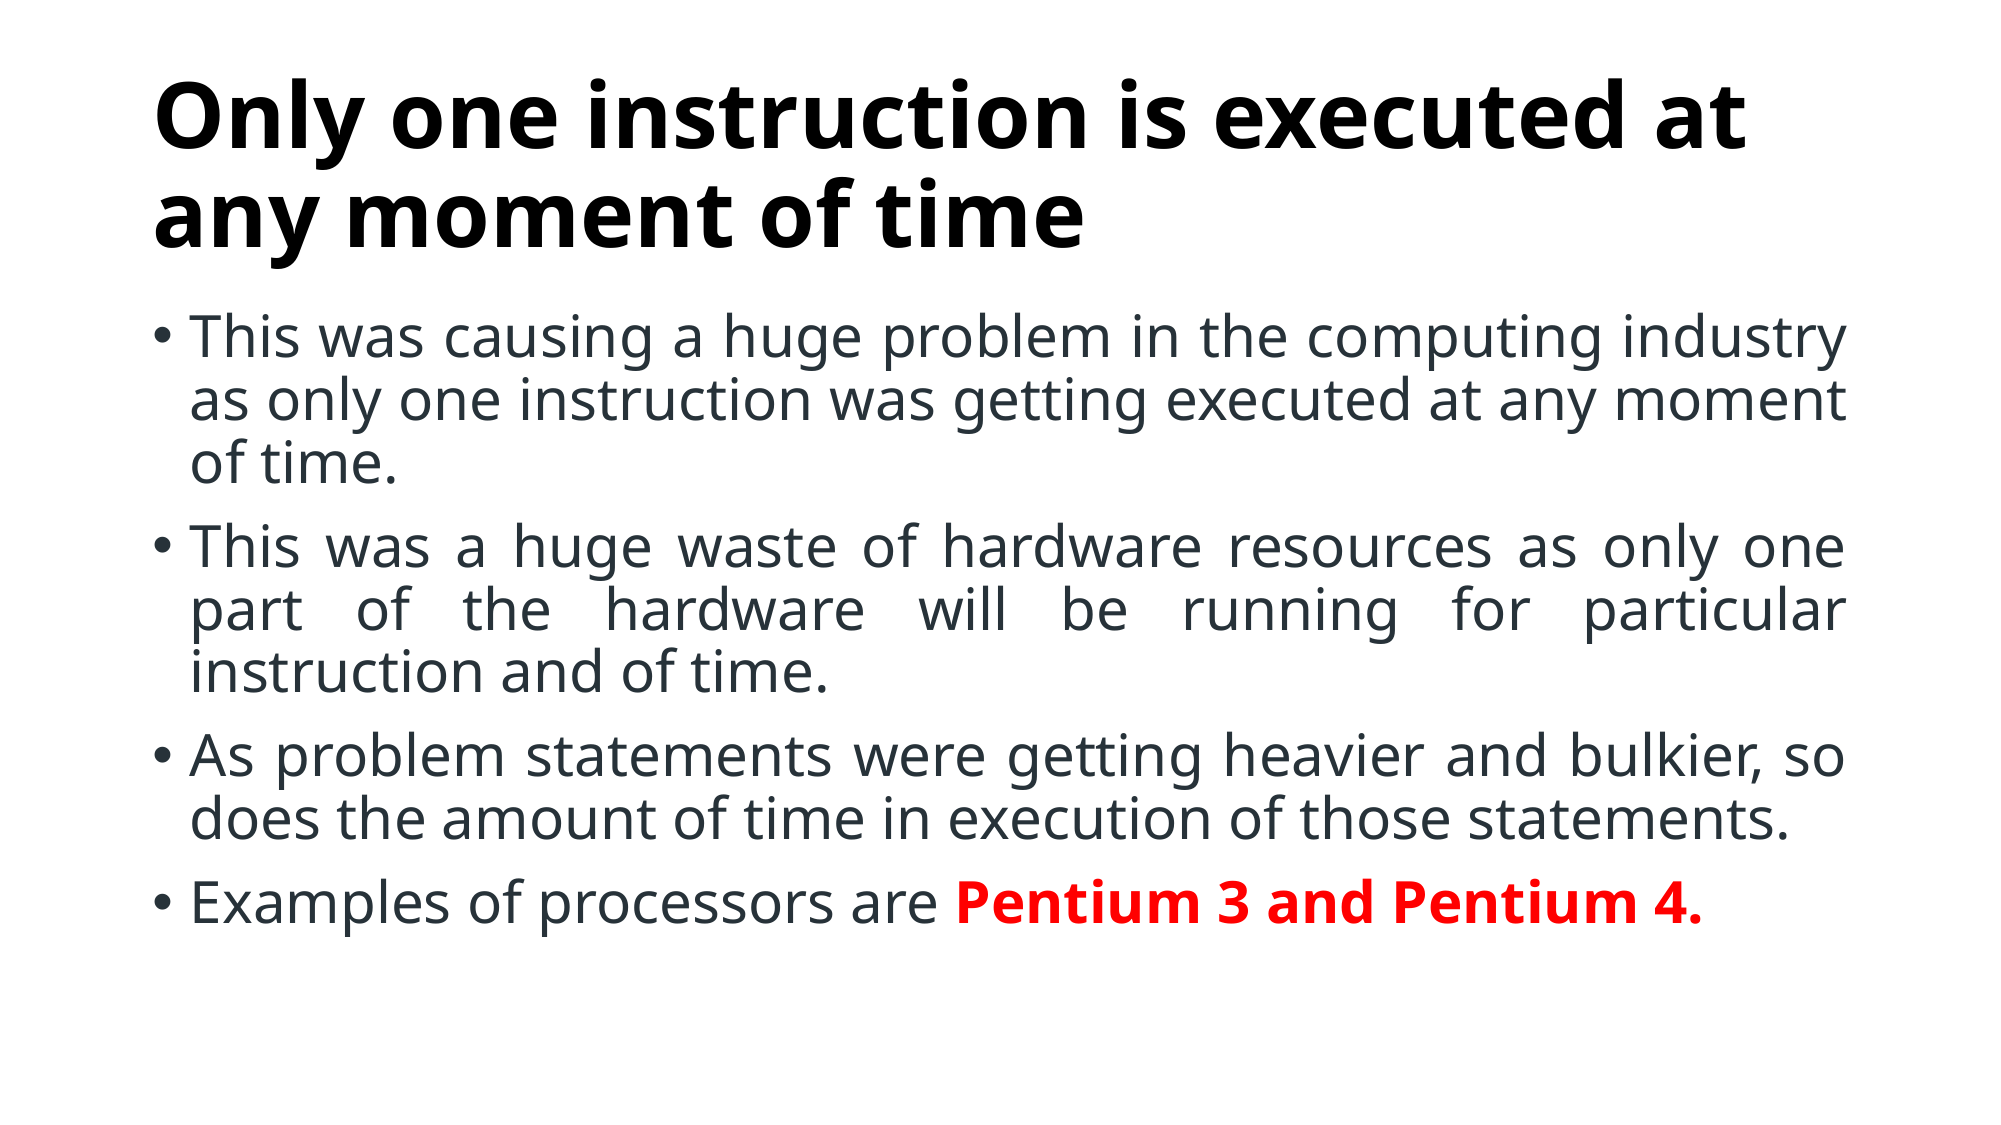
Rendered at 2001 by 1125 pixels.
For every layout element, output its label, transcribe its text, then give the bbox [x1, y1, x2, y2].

list This was causing a huge problem in the computing industry as only one instruction was getting executed at any moment of time. This was a huge waste of hardware resources as only one part of the hardware will be running for particular instruction and of time. As problem statements were getting heavier and bulkier, so does the amount of time in execution of those statements. Examples of processors are Pentium 3 and Pentium 4. [137, 299, 1863, 1014]
title Only one instruction is executed at any moment of time [137, 59, 1863, 278]
